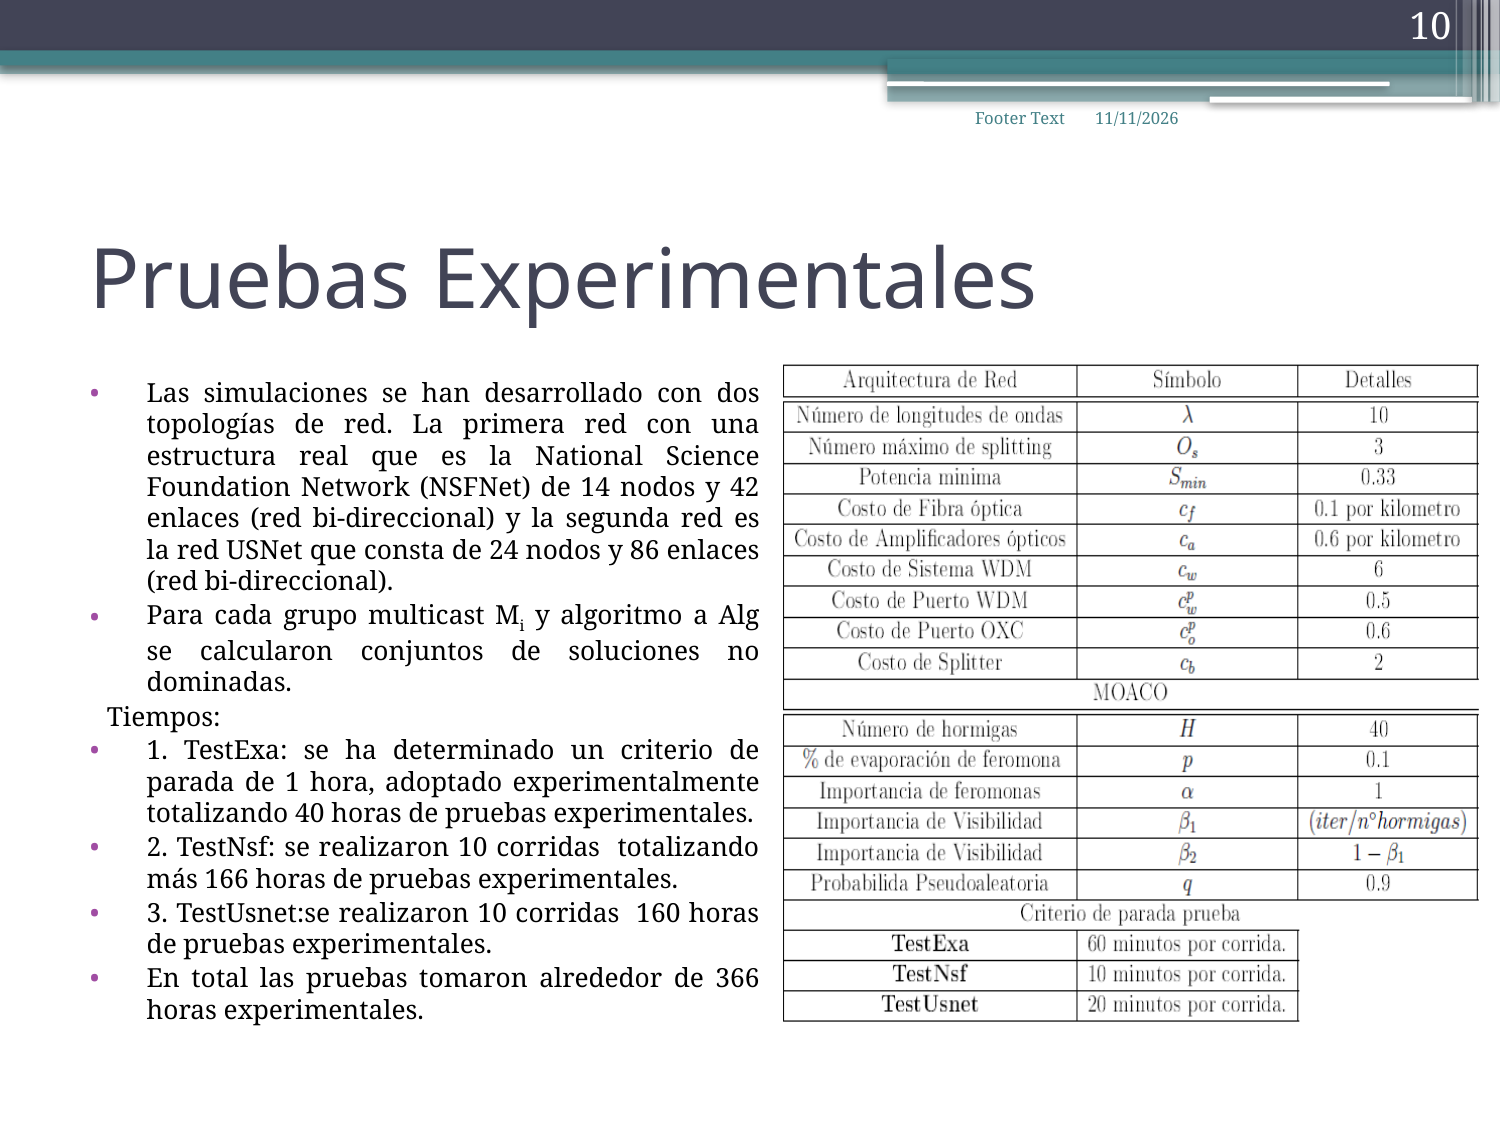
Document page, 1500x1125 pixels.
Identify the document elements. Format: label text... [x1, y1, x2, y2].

footer Footer Text [862, 100, 1080, 176]
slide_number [1080, 100, 1238, 176]
picture [777, 361, 1500, 1071]
title Pruebas Experimentales [75, 187, 1425, 363]
slide_number 10 [1341, 0, 1466, 61]
